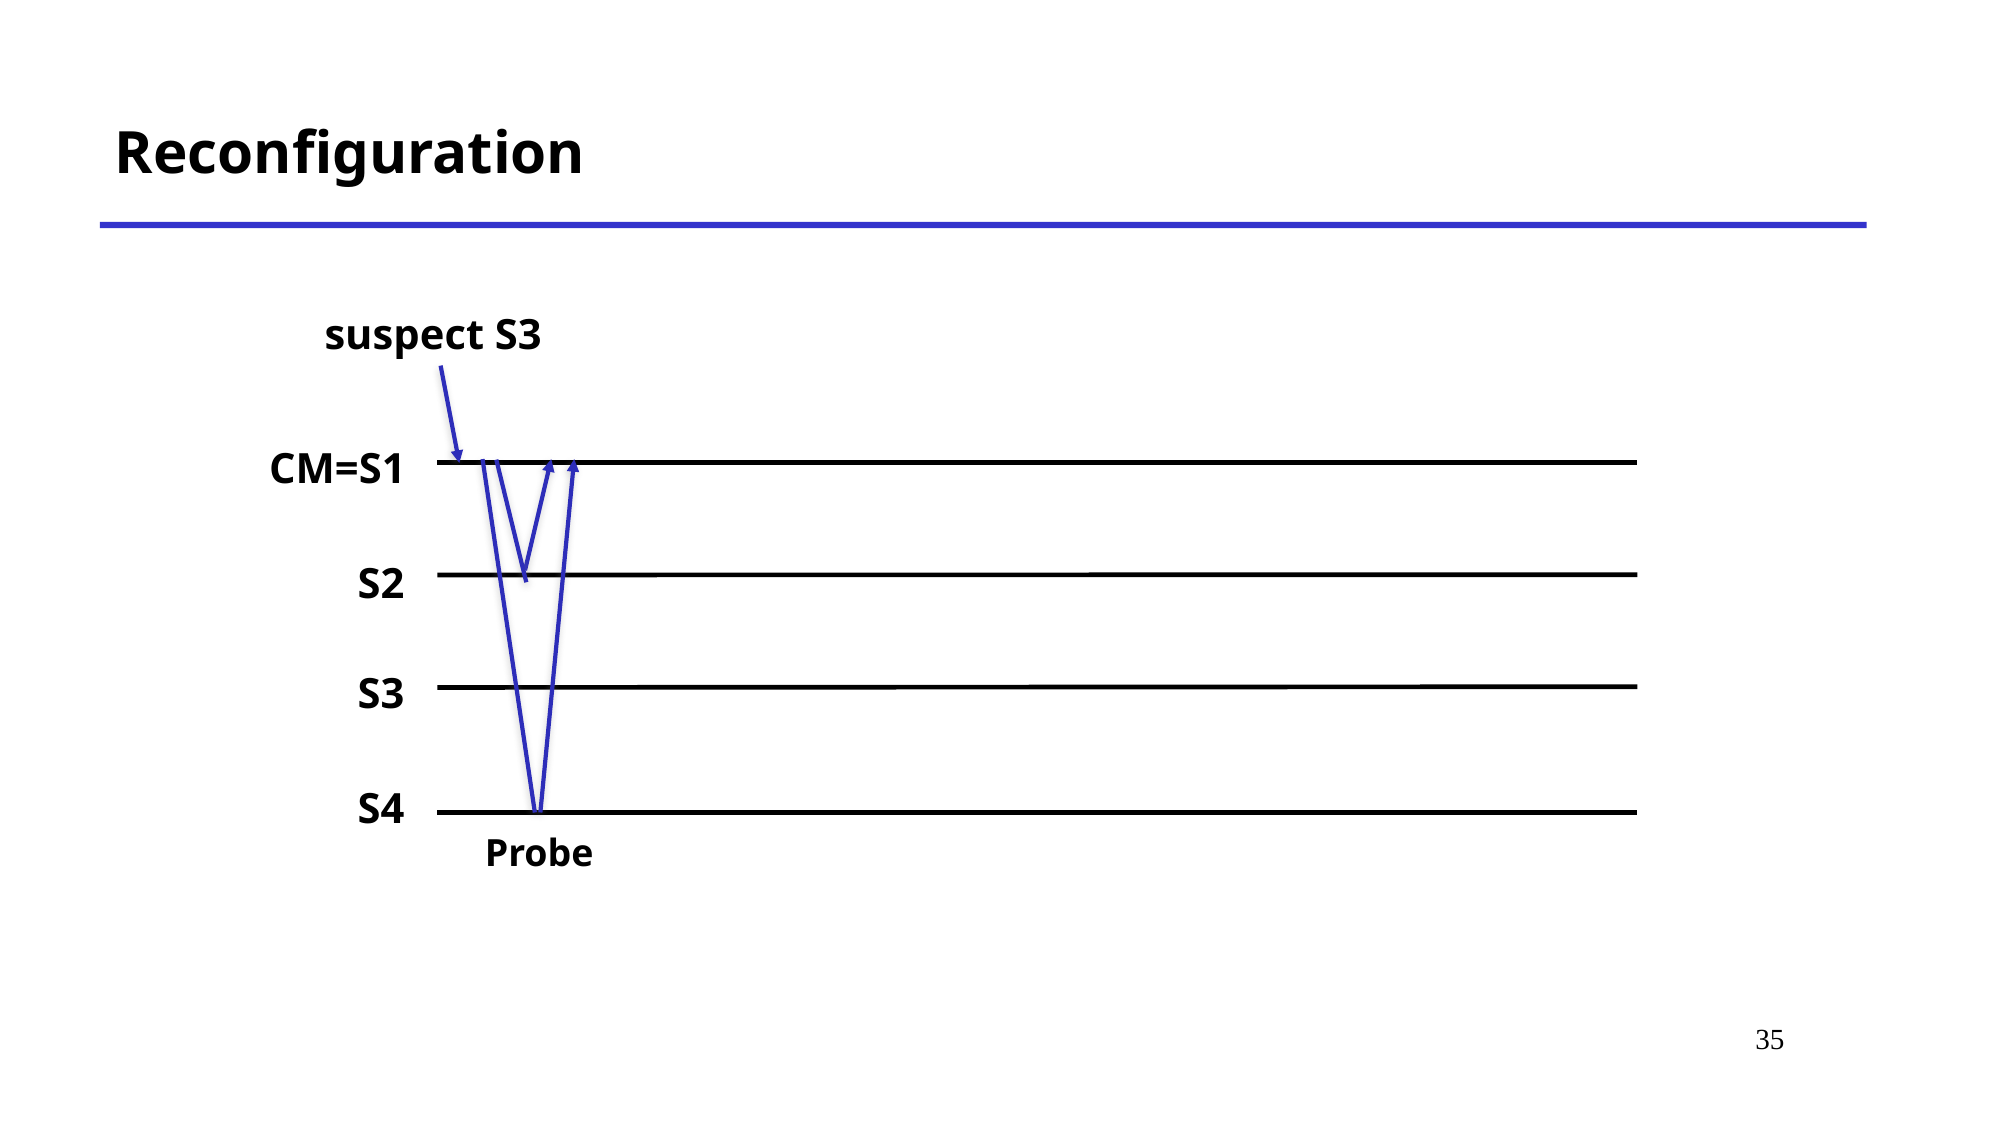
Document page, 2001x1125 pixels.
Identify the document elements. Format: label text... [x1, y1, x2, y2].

text_box S3 [324, 659, 438, 725]
text_box Probe [470, 821, 613, 882]
text_box S2 [324, 549, 438, 615]
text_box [440, 365, 460, 464]
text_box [482, 458, 536, 813]
title Reconfiguration [99, 75, 1867, 225]
text_box suspect S3 [291, 299, 575, 365]
text_box S4 [324, 774, 438, 840]
slide_number 35 [1516, 1012, 1801, 1088]
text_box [540, 458, 575, 813]
text_box CM=S1 [249, 434, 425, 500]
